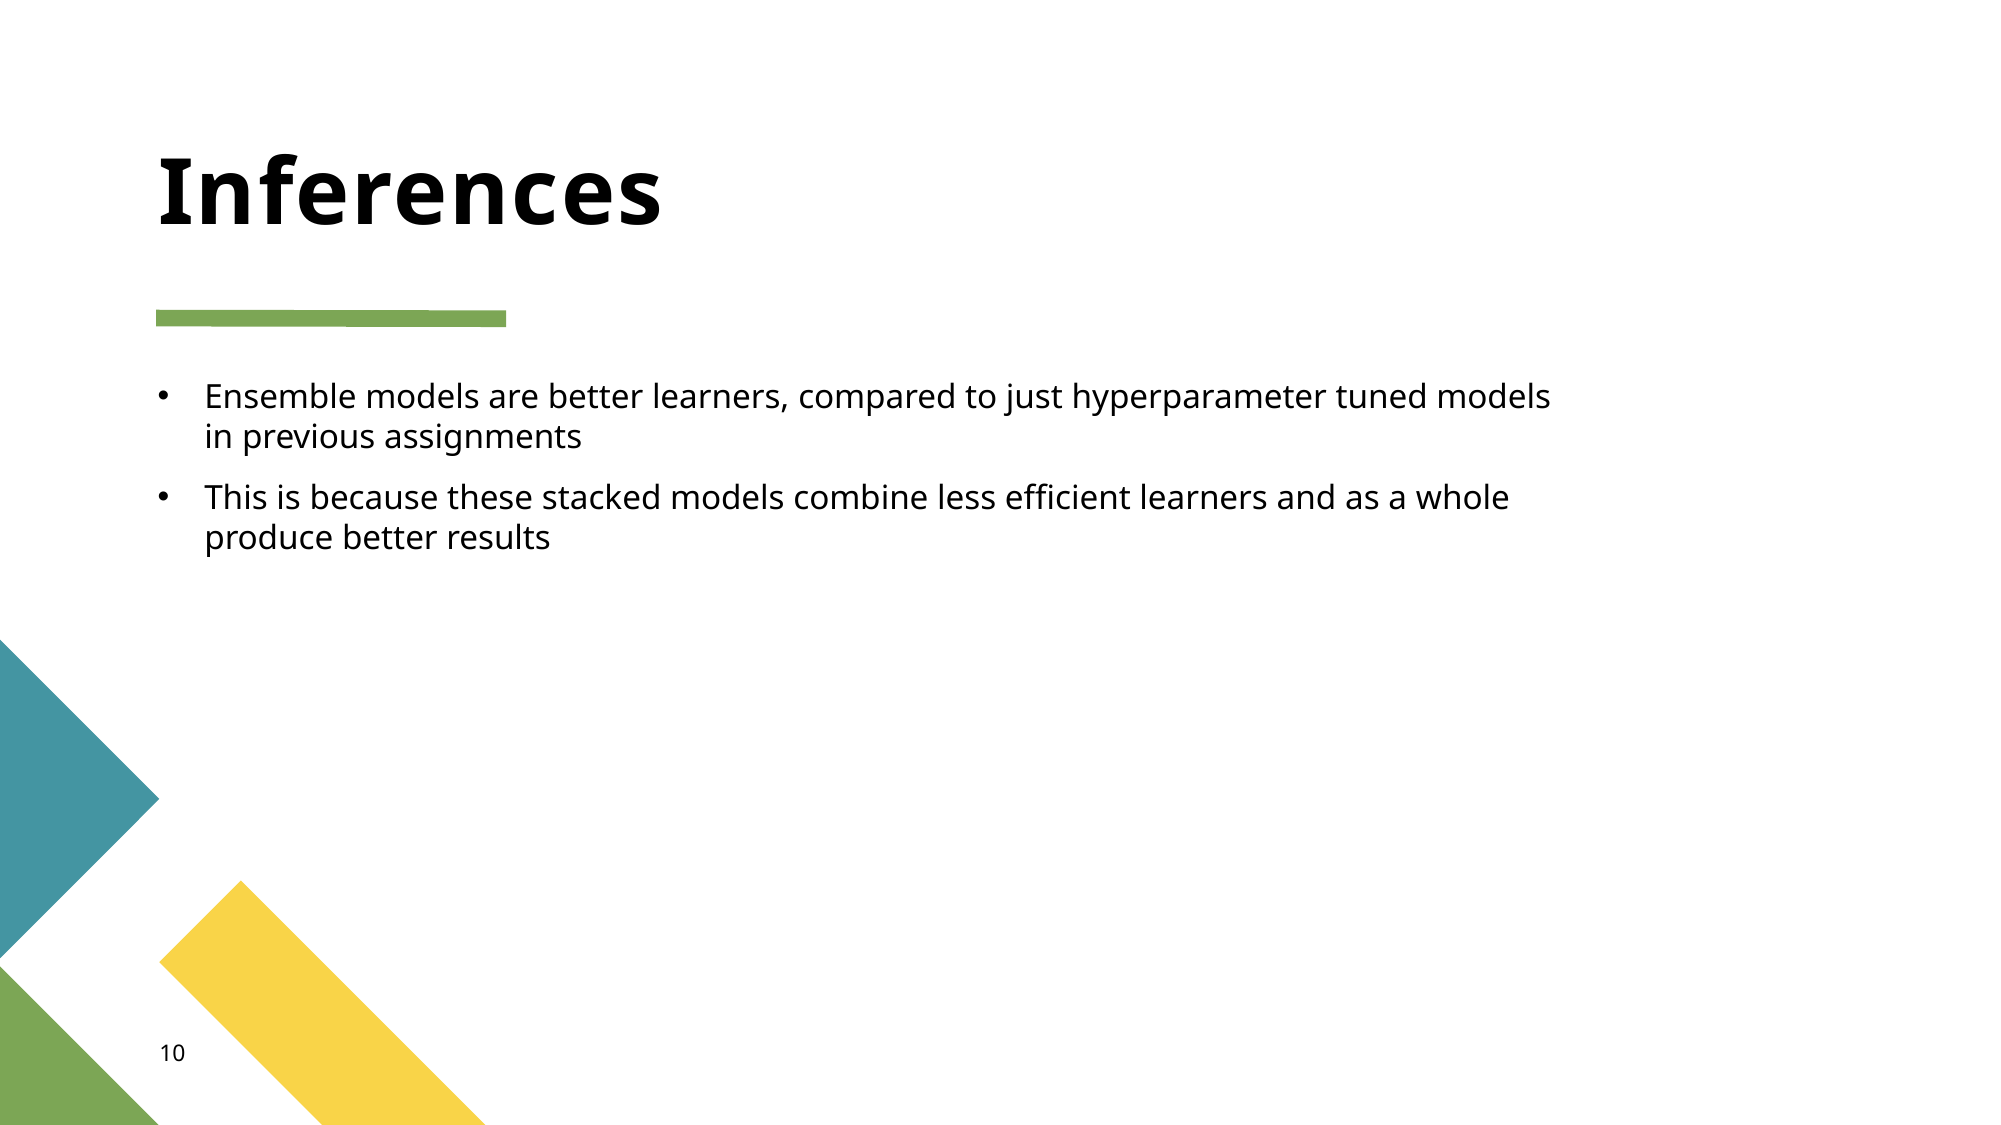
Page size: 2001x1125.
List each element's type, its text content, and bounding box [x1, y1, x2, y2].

title Inferences [158, 144, 969, 245]
slide_number 10 [159, 1038, 246, 1080]
list Ensemble models are better learners, compared to just hyperparameter tuned models in previous assignments This is because these stacked models combine less efficient learners and as a whole produce better results [157, 375, 1581, 835]
